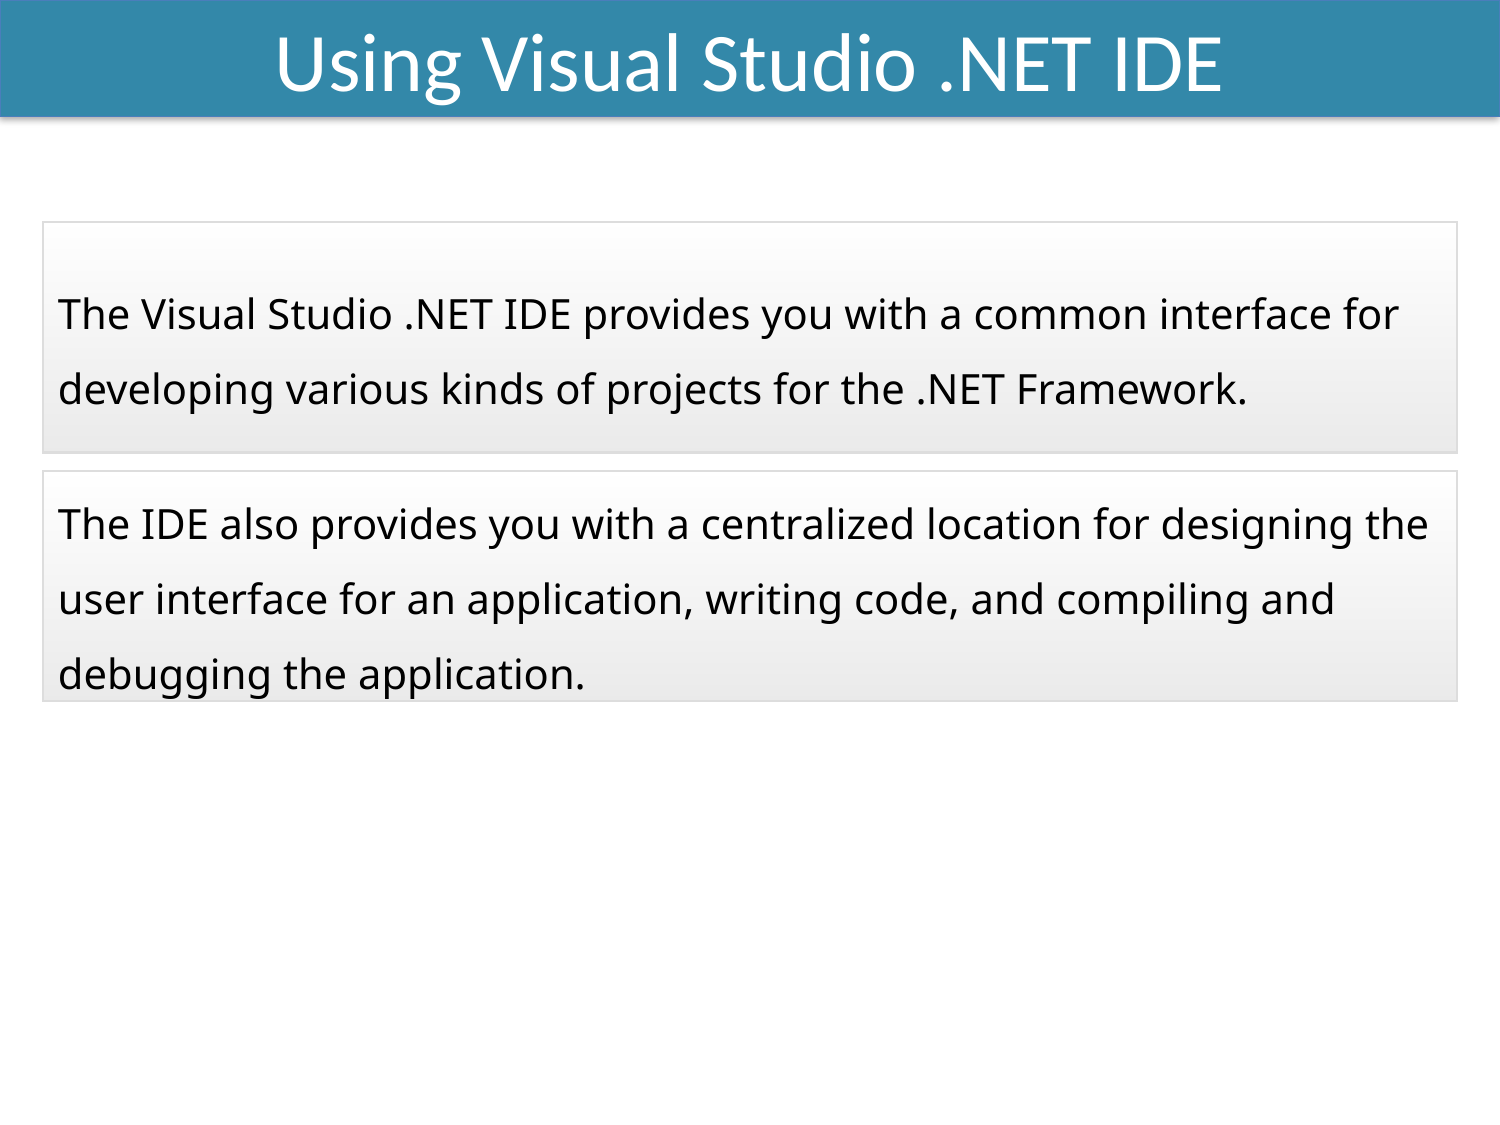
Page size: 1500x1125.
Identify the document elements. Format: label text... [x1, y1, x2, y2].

text_box The IDE also provides you with a centralized location for designing the user interface for an application, writing code, and compiling and debugging the application. [43, 470, 1457, 701]
text_box The Visual Studio .NET IDE provides you with a common interface for developing various kinds of projects for the .NET Framework. [43, 222, 1457, 453]
text_box Using Visual Studio .NET IDE [0, 0, 1500, 117]
